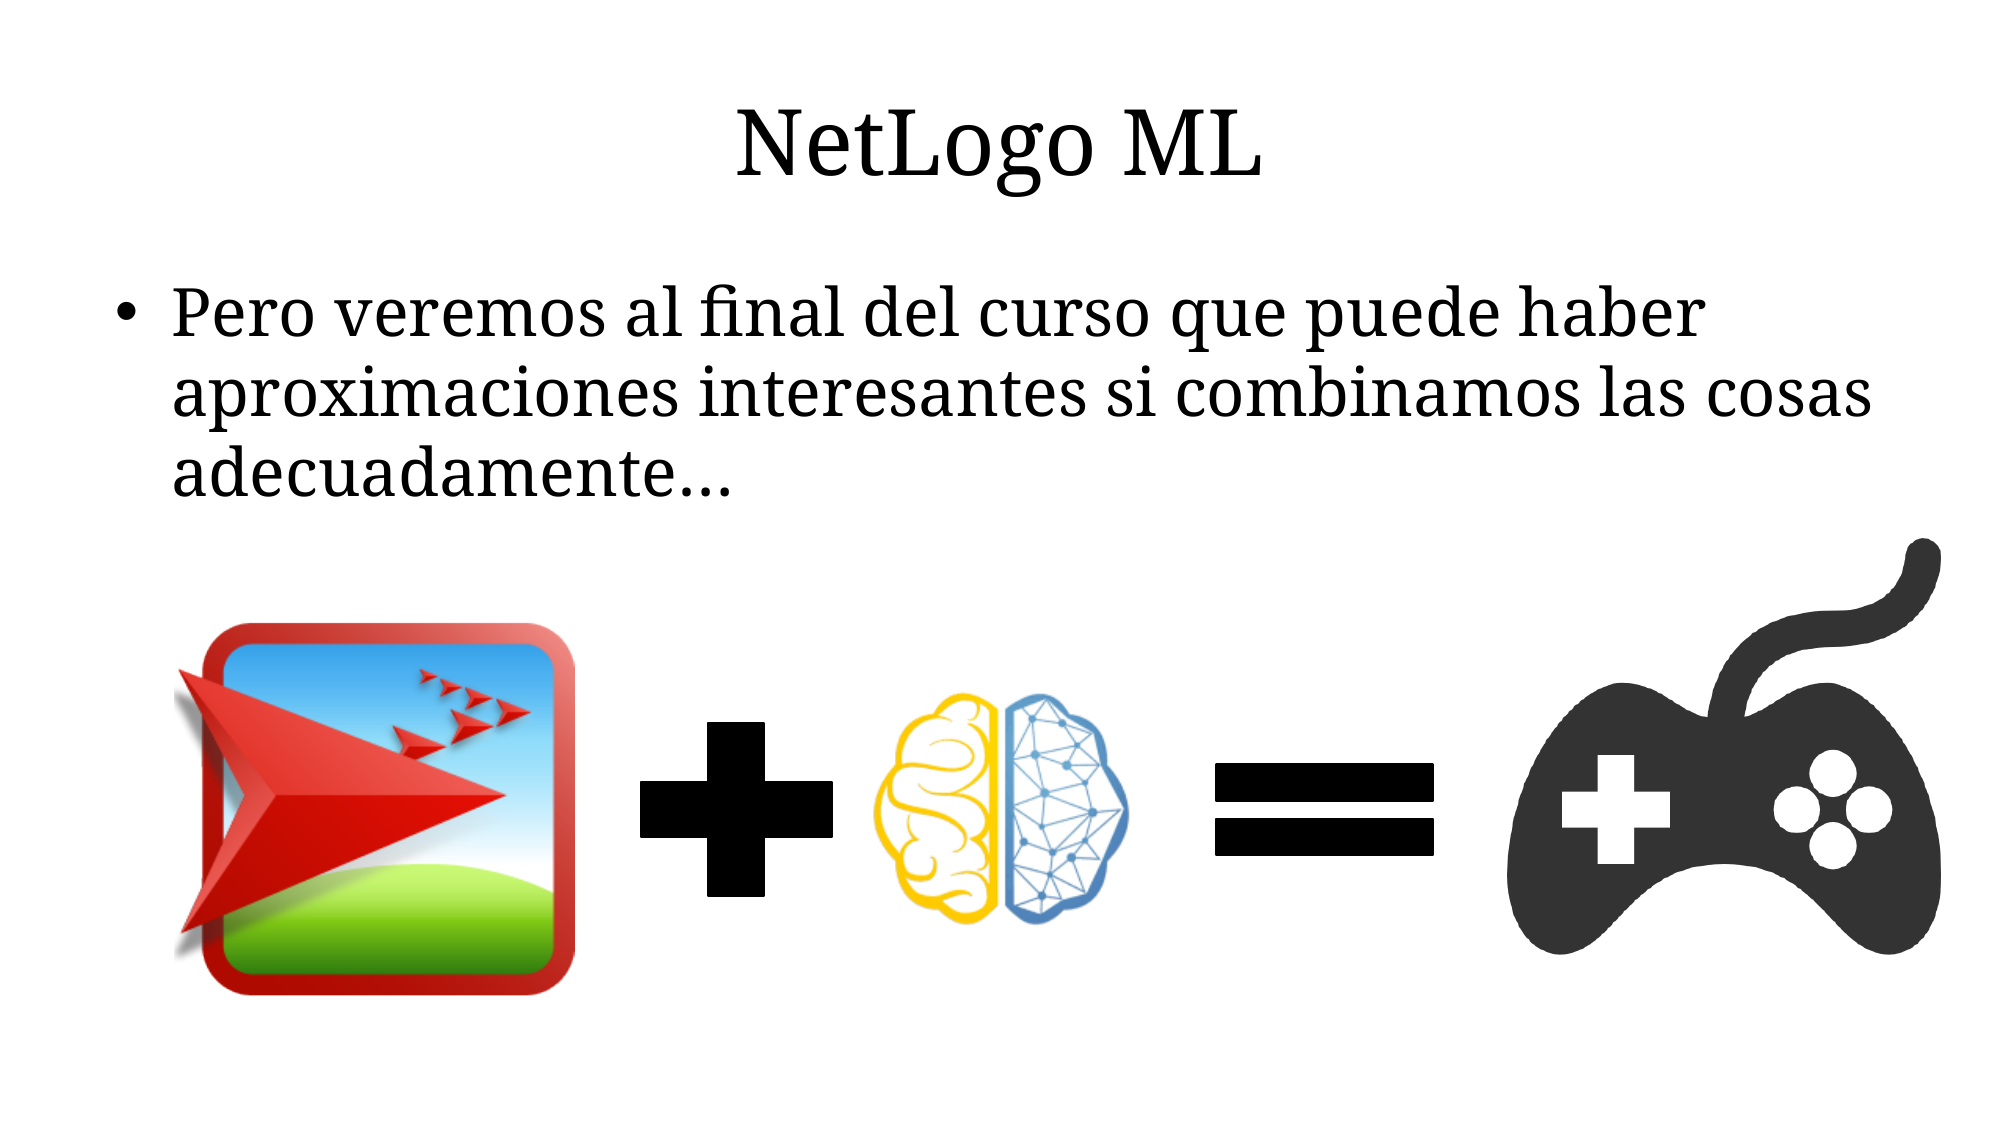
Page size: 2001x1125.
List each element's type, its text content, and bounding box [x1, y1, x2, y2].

list Pero veremos al final del curso que puede haber aproximaciones interesantes si combinamos las cosas adecuadamente… [99, 262, 1900, 563]
picture [1507, 538, 1941, 972]
text_box [1215, 763, 1434, 802]
picture [174, 609, 575, 1010]
text_box [640, 722, 819, 897]
picture [825, 633, 1178, 986]
text_box [1215, 818, 1434, 856]
title NetLogo ML [99, 45, 1900, 233]
